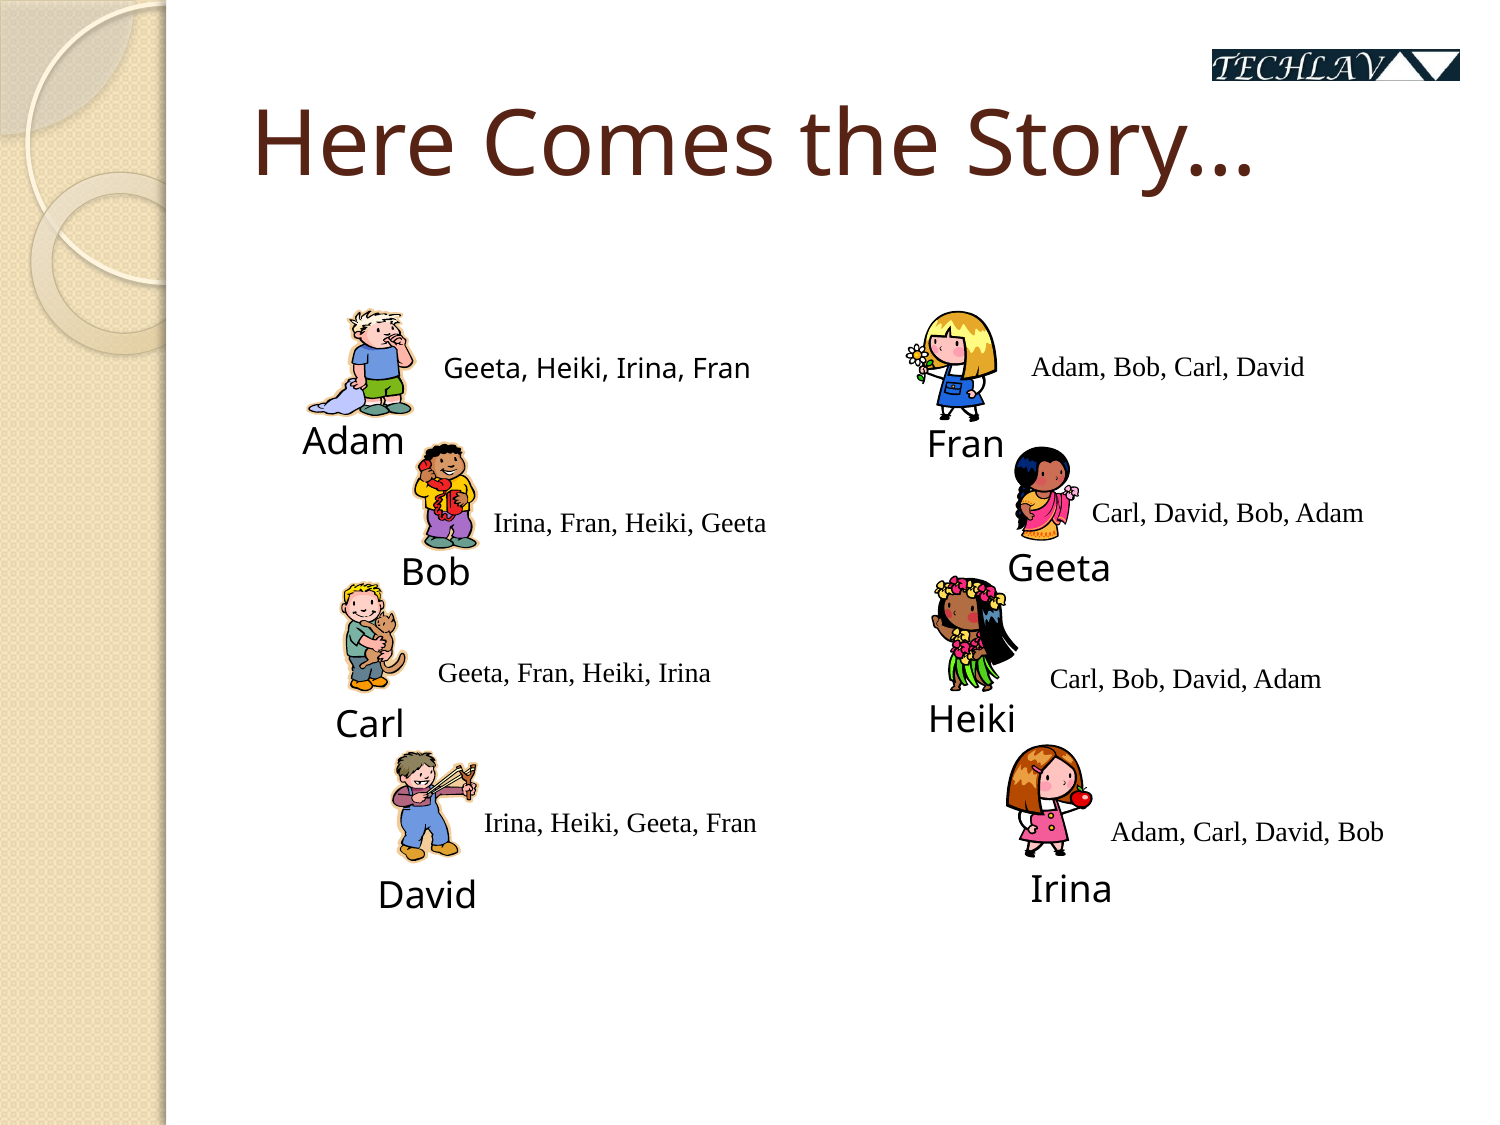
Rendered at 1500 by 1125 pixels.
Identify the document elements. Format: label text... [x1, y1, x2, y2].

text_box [287, 299, 1500, 925]
title Here Comes the Story… [235, 45, 1466, 233]
